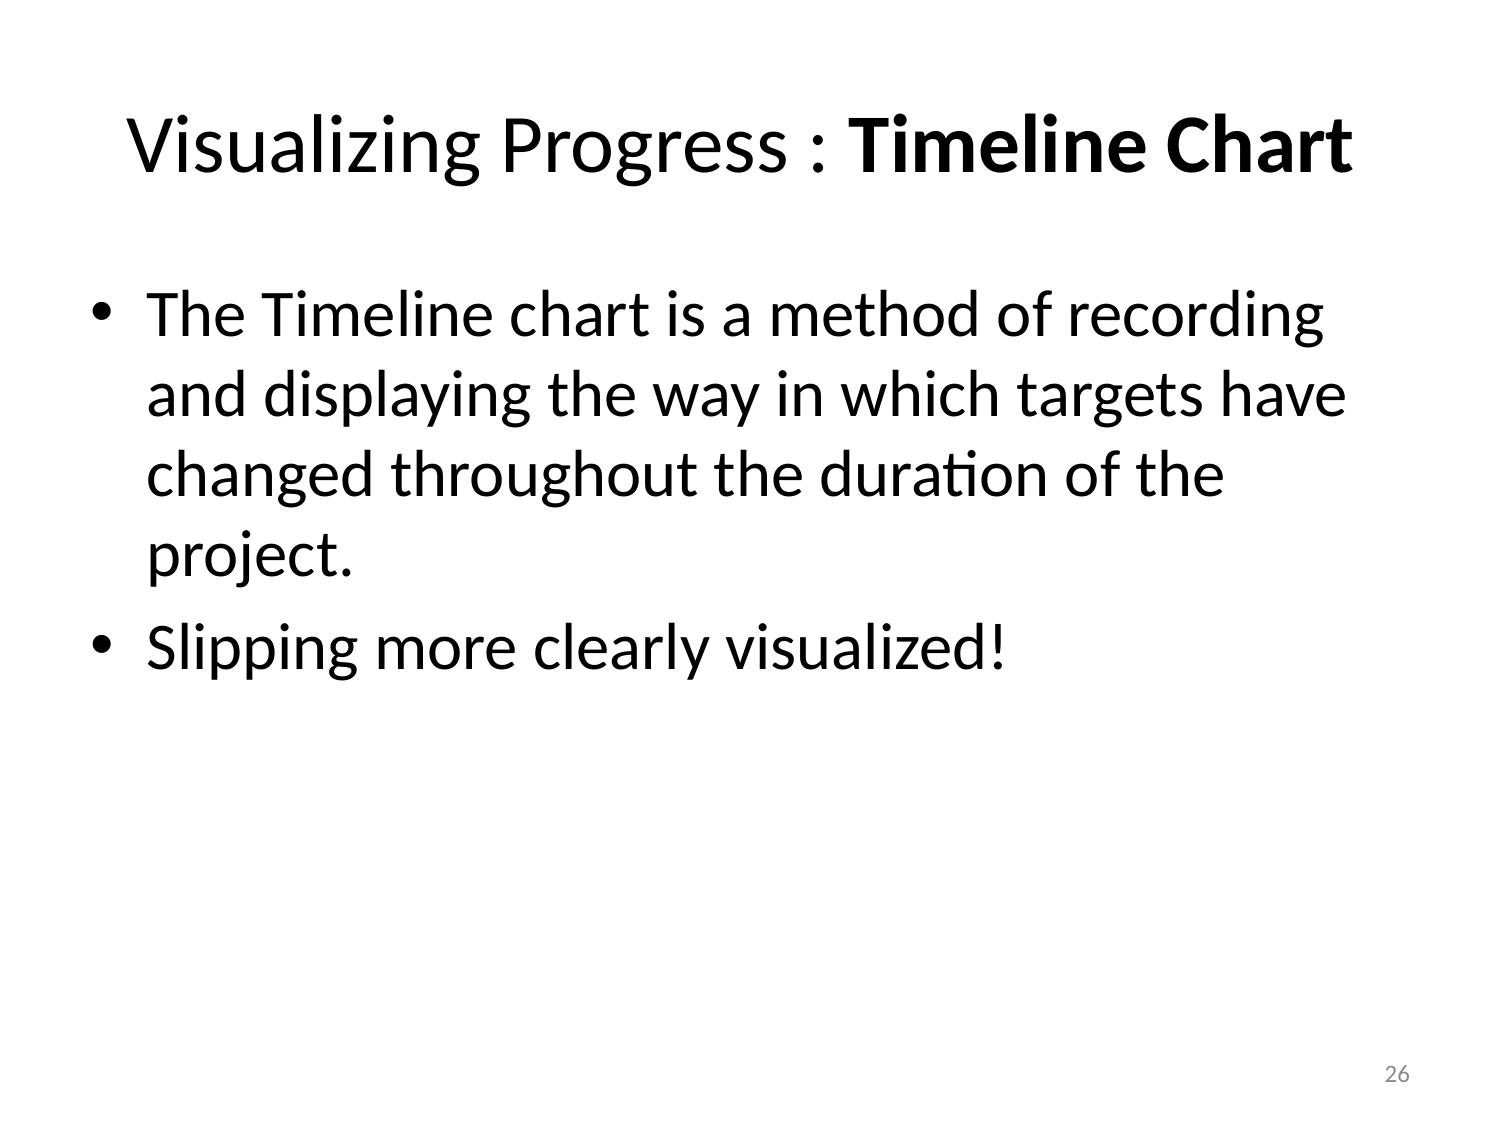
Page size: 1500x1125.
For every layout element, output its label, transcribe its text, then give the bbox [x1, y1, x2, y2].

title Visualizing Progress : Timeline Chart [75, 45, 1425, 233]
slide_number 26 [1074, 1042, 1425, 1103]
list The Timeline chart is a method of recording and displaying the way in which targets have changed throughout the duration of the project. Slipping more clearly visualized! [75, 262, 1425, 1005]
